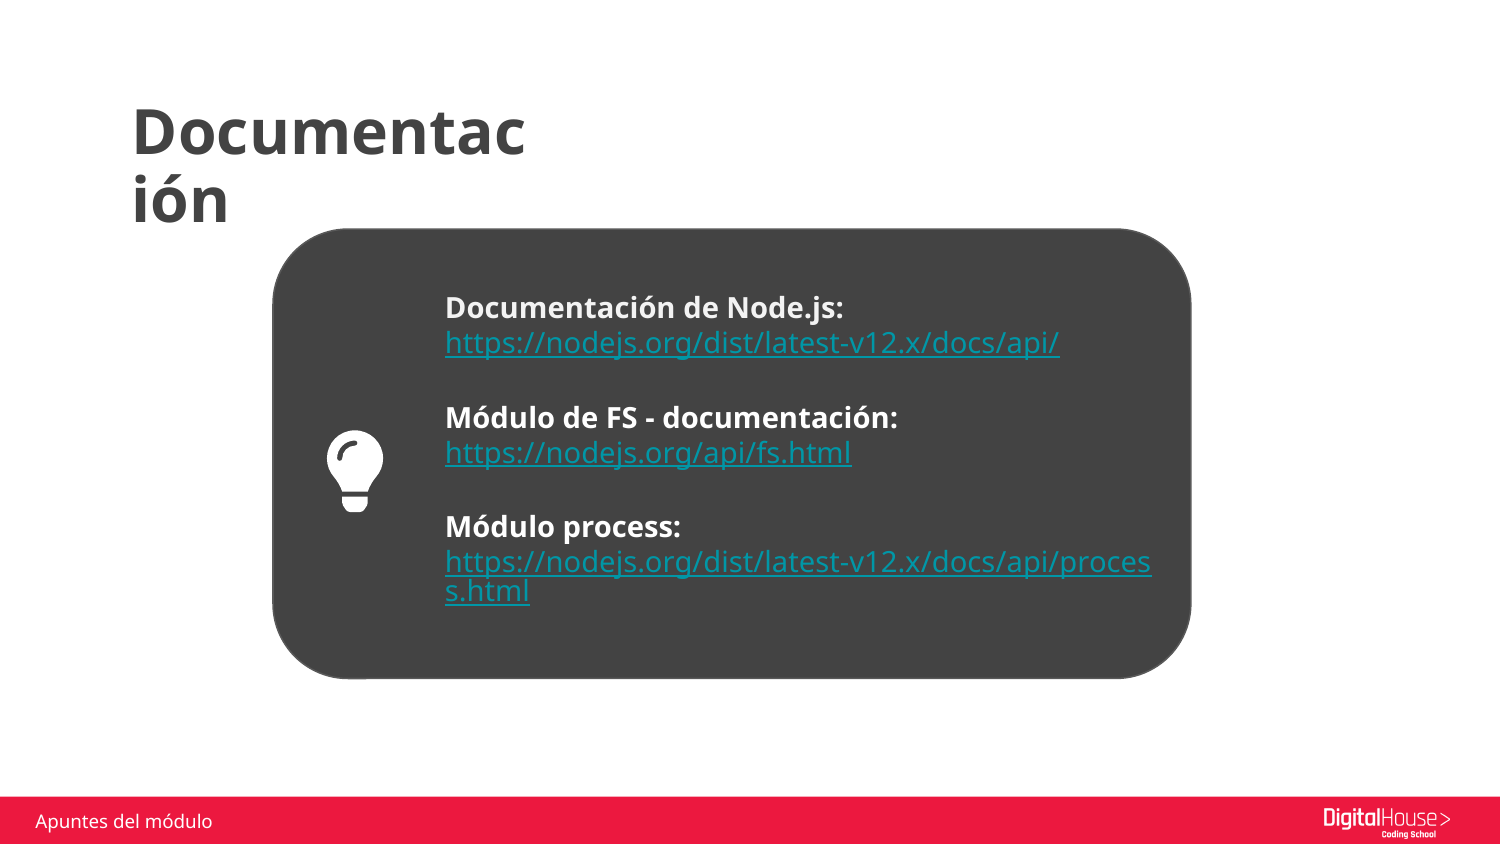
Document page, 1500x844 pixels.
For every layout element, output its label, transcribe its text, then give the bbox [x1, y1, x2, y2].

text_box Apuntes del módulo [27, 809, 387, 833]
text_box Documentación [116, 85, 547, 181]
picture [1324, 808, 1451, 839]
text_box [0, 796, 1500, 844]
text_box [272, 228, 1192, 679]
